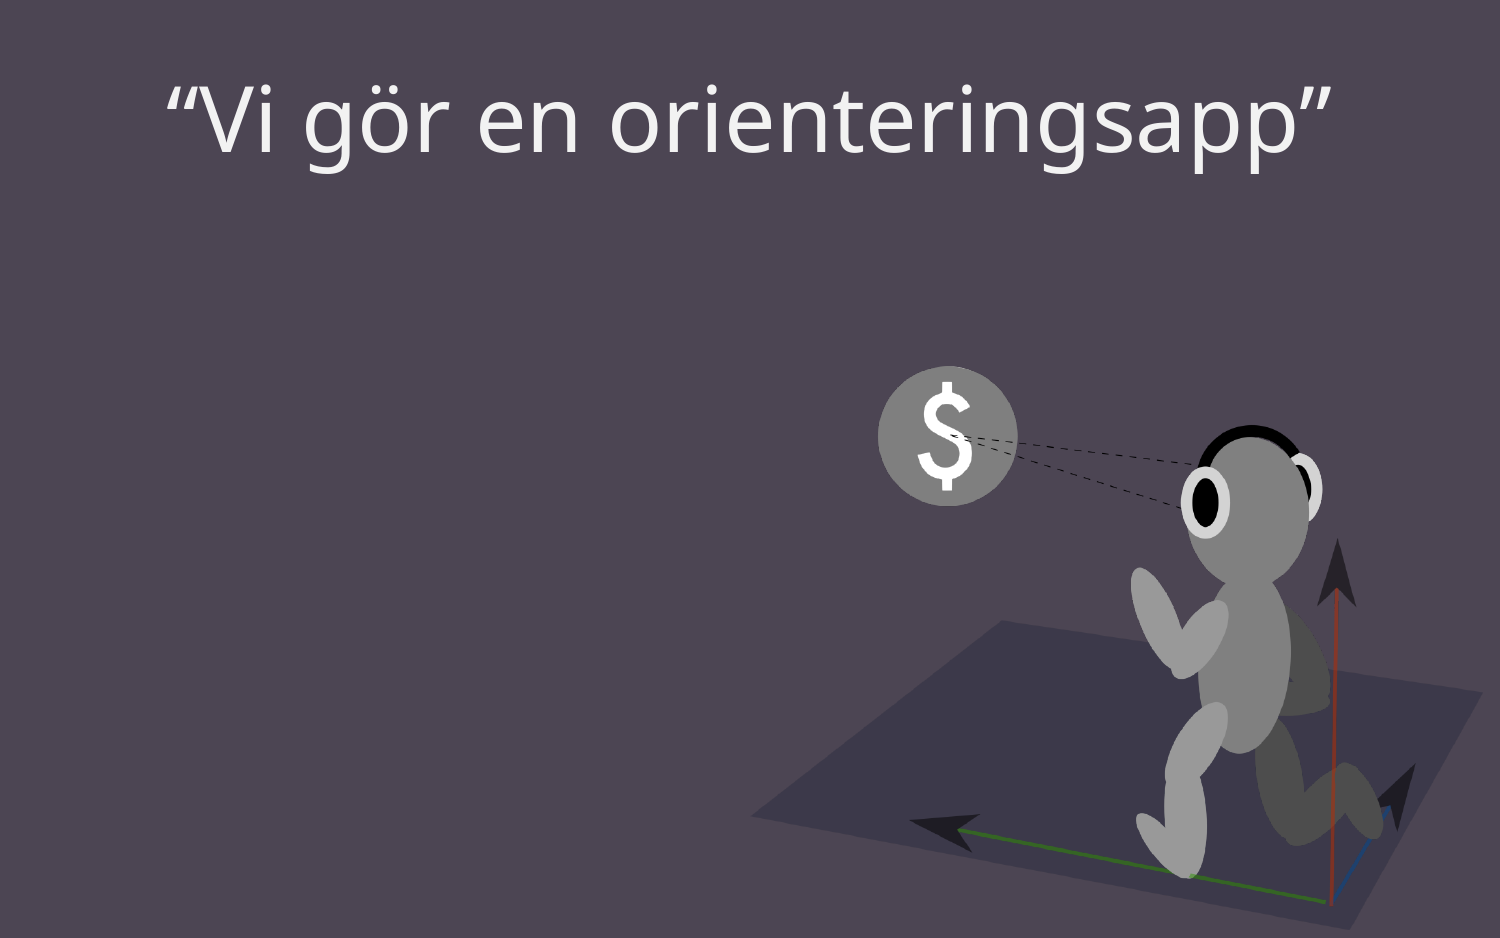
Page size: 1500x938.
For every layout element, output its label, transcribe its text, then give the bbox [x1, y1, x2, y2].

title “Vi gör en orienteringsapp” [75, 37, 1425, 194]
picture [749, 366, 1483, 930]
